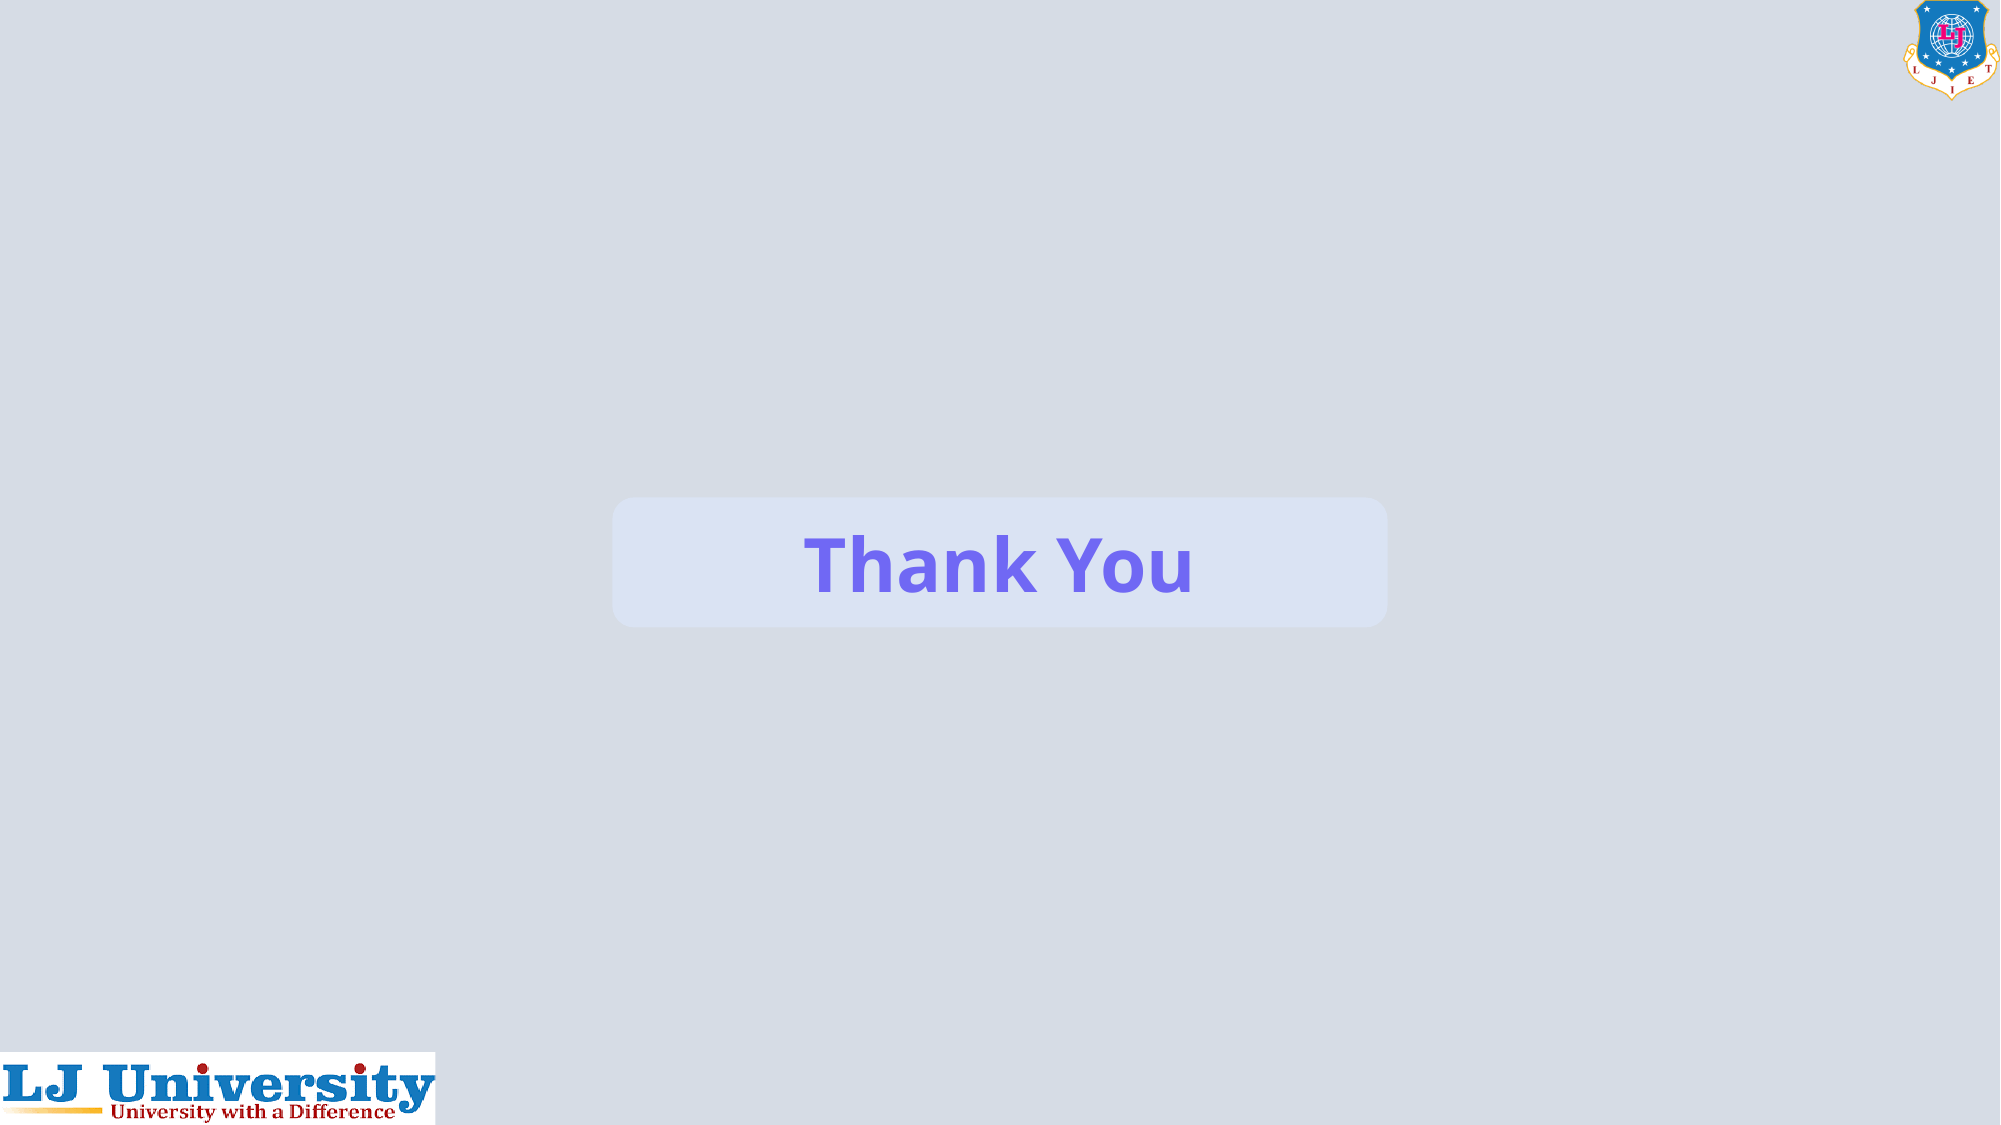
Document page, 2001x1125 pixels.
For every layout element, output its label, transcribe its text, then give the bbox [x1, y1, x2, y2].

picture [0, 1052, 436, 1125]
text_box Thank You [611, 496, 1389, 629]
picture [1903, 0, 2000, 101]
